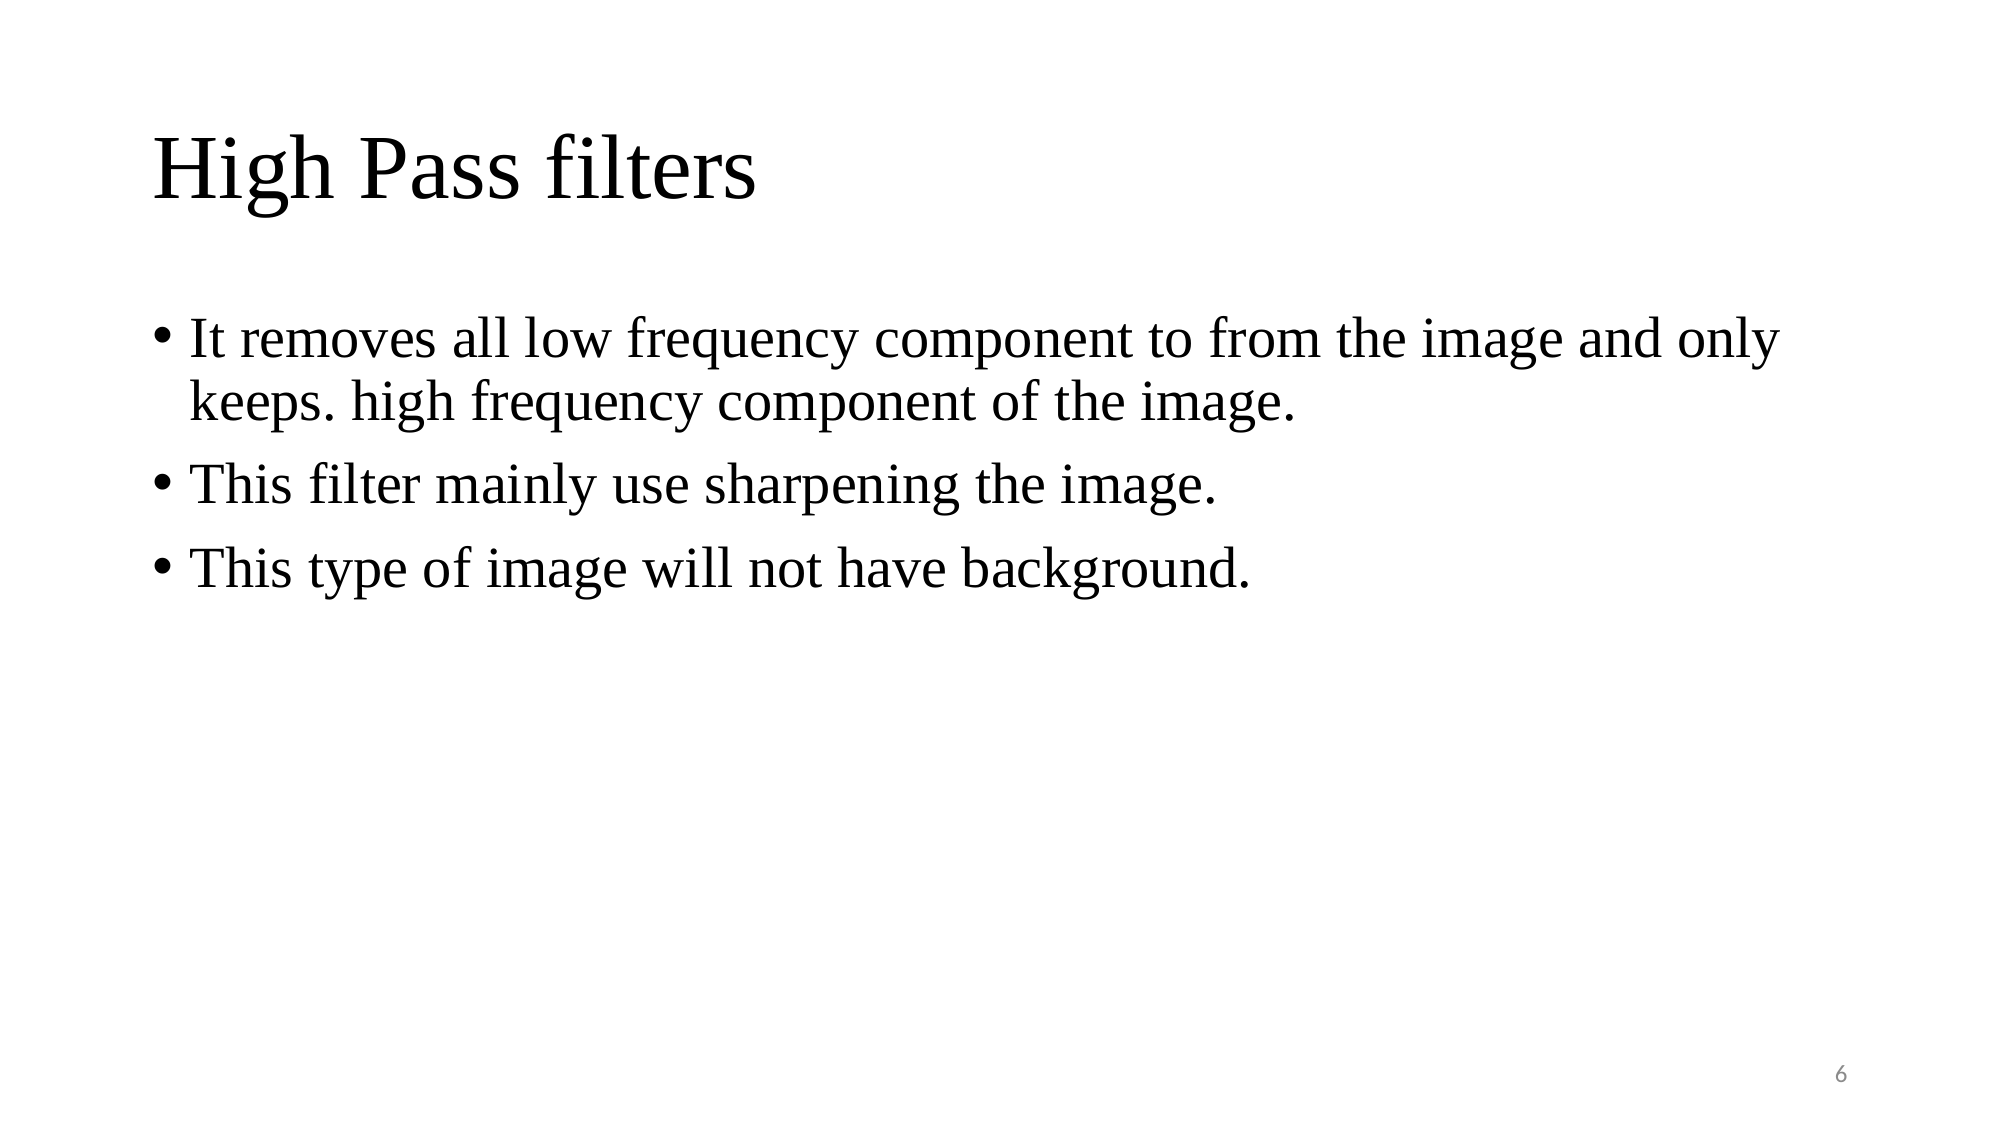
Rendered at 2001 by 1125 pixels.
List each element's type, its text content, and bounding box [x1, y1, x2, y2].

list It removes all low frequency component to from the image and only keeps. high frequency component of the image. This filter mainly use sharpening the image. This type of image will not have background. [137, 299, 1863, 1014]
title High Pass filters [137, 59, 1863, 278]
slide_number 6 [1412, 1042, 1863, 1103]
